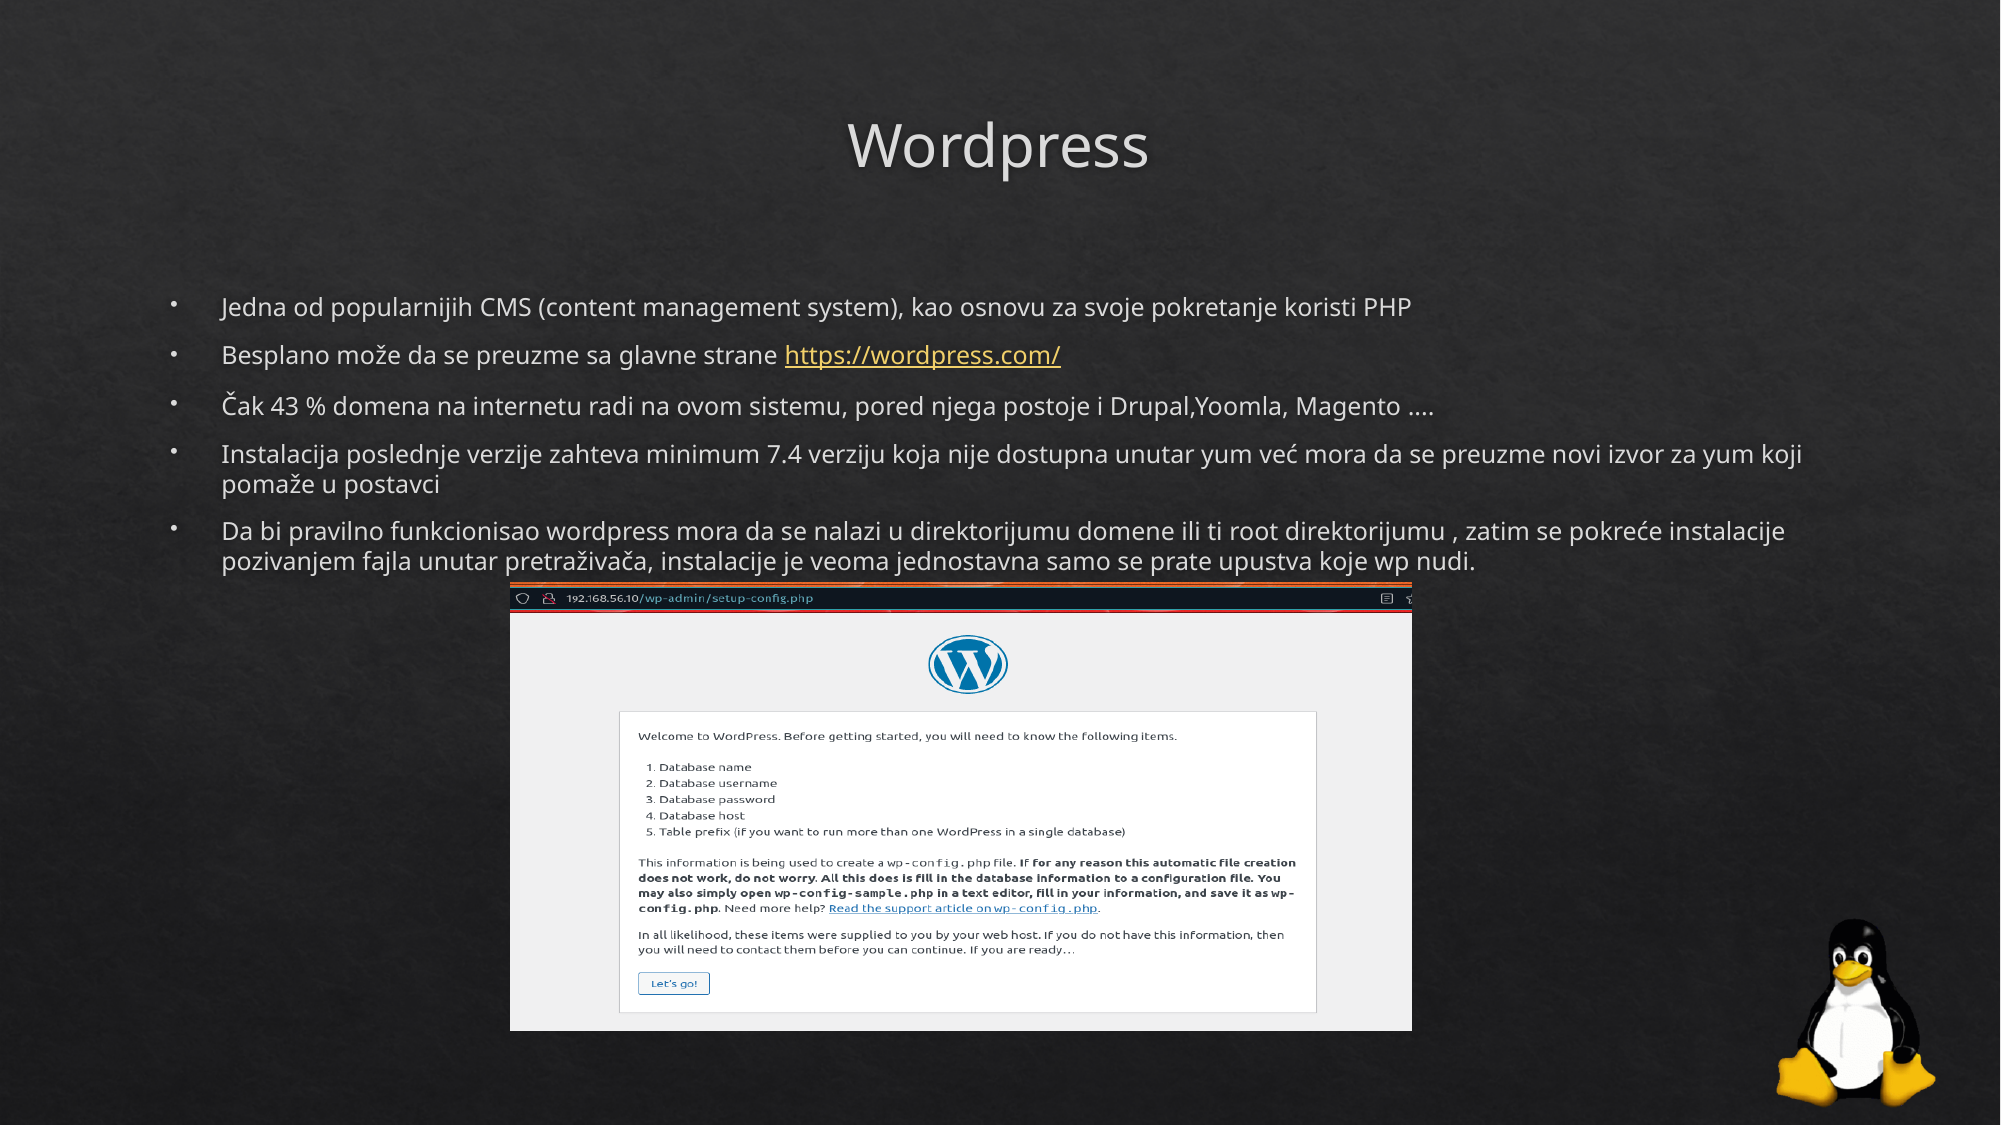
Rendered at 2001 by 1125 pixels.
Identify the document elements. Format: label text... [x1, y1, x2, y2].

picture [510, 582, 1412, 1032]
list Jedna od popularnijih CMS (content management system), kao osnovu za svoje pokretanje koristi PHP Besplano može da se preuzme sa glavne strane https://wordpress.com/ Čak 43 % domena na internetu radi na ovom sistemu, pored njega postoje i Drupal,Yoomla, Magento .... Instalacija poslednje verzije zahteva minimum 7.4 verziju koja nije dostupna unutar yum već mora da se preuzme novi izvor za yum koji pomaže u postavci Da bi pravilno funkcionisao wordpress mora da se nalazi u direktorijumu domene ili ti root direktorijumu , zatim se pokreće instalacije pozivanjem fajla unutar pretraživača, instalacije je veoma jednostavna samo se prate upustva koje wp nudi. [149, 284, 1849, 950]
title Wordpress [149, 99, 1849, 260]
picture [1771, 912, 1940, 1113]
